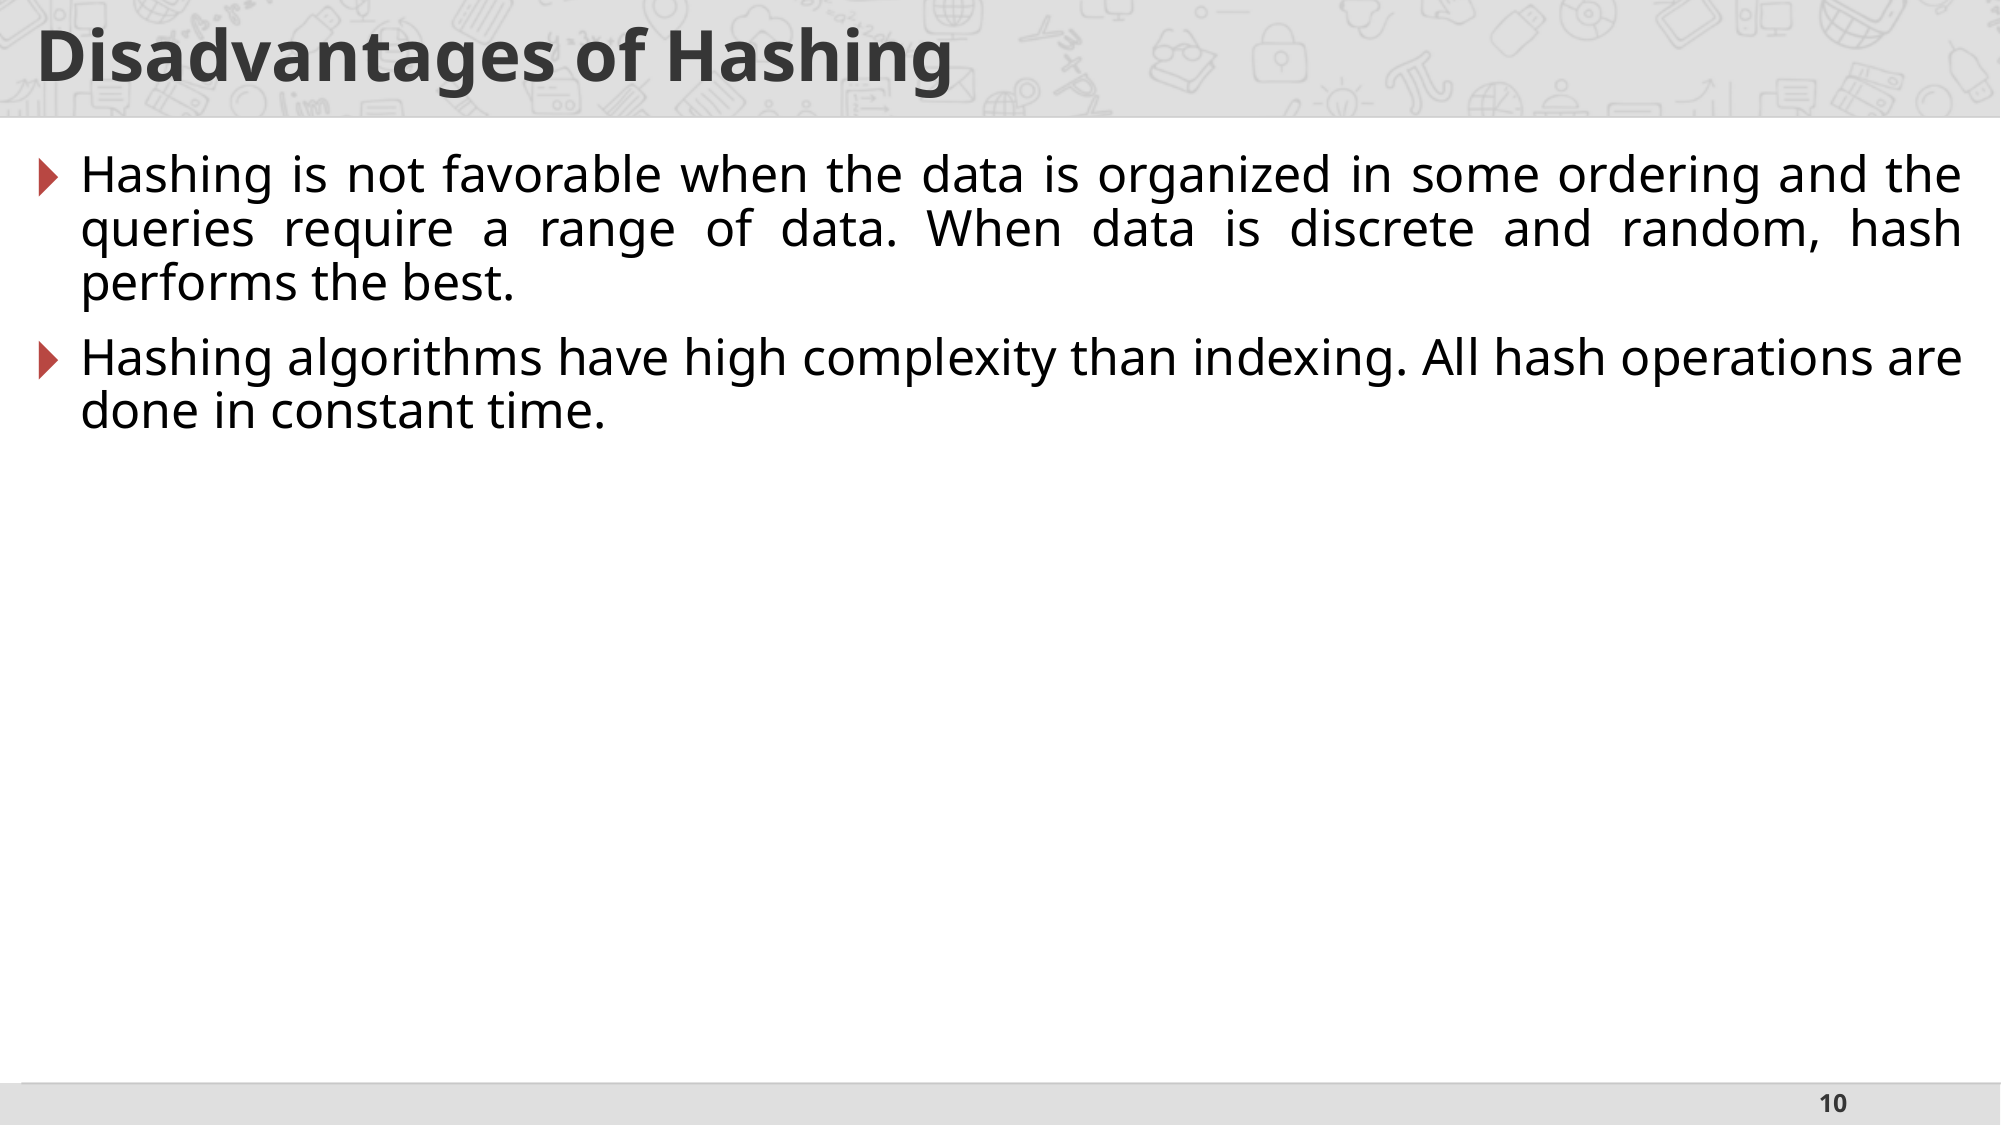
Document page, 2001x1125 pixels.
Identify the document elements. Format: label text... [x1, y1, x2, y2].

list Hashing is not favorable when the data is organized in some ordering and the queries require a range of data. When data is discrete and random, hash performs the best. Hashing algorithms have high complexity than indexing. All hash operations are done in constant time. [21, 141, 1980, 1059]
title Disadvantages of Hashing [0, 0, 2000, 117]
